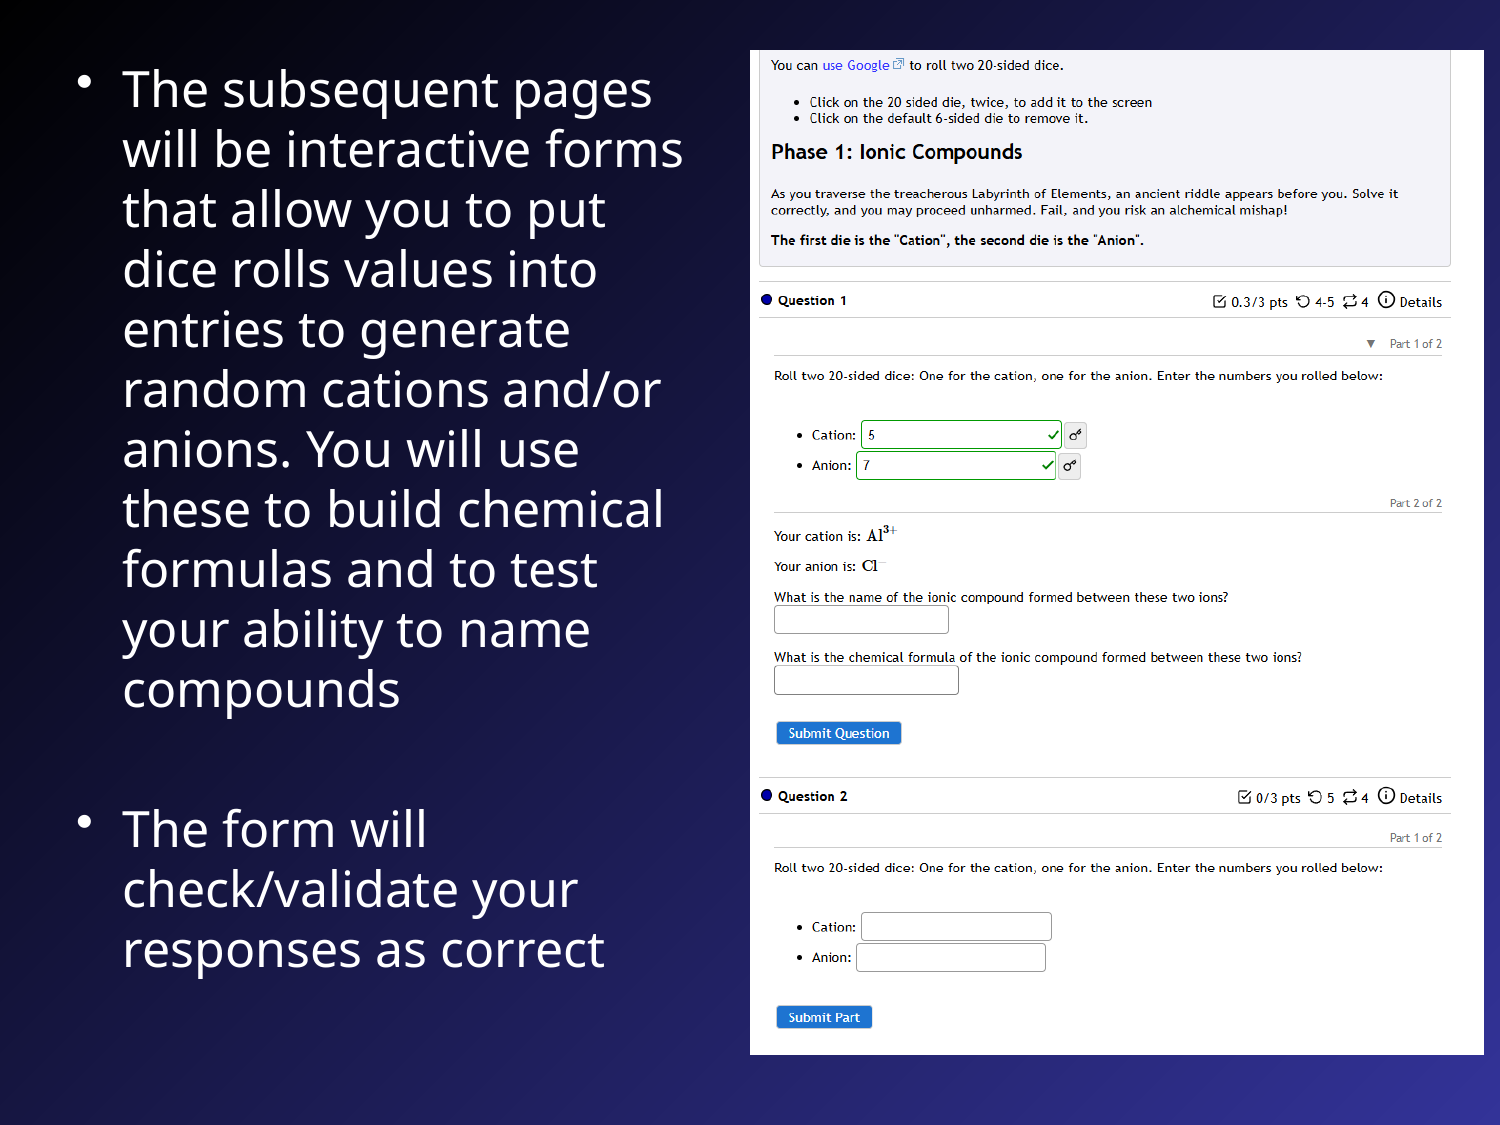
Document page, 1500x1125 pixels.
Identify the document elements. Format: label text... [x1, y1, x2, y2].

list The subsequent pages will be interactive forms that allow you to put dice rolls values into entries to generate random cations and/or anions. You will use these to build chemical formulas and to test your ability to name compounds The form will check/validate your responses as correct [60, 50, 710, 907]
picture [749, 50, 1484, 1055]
